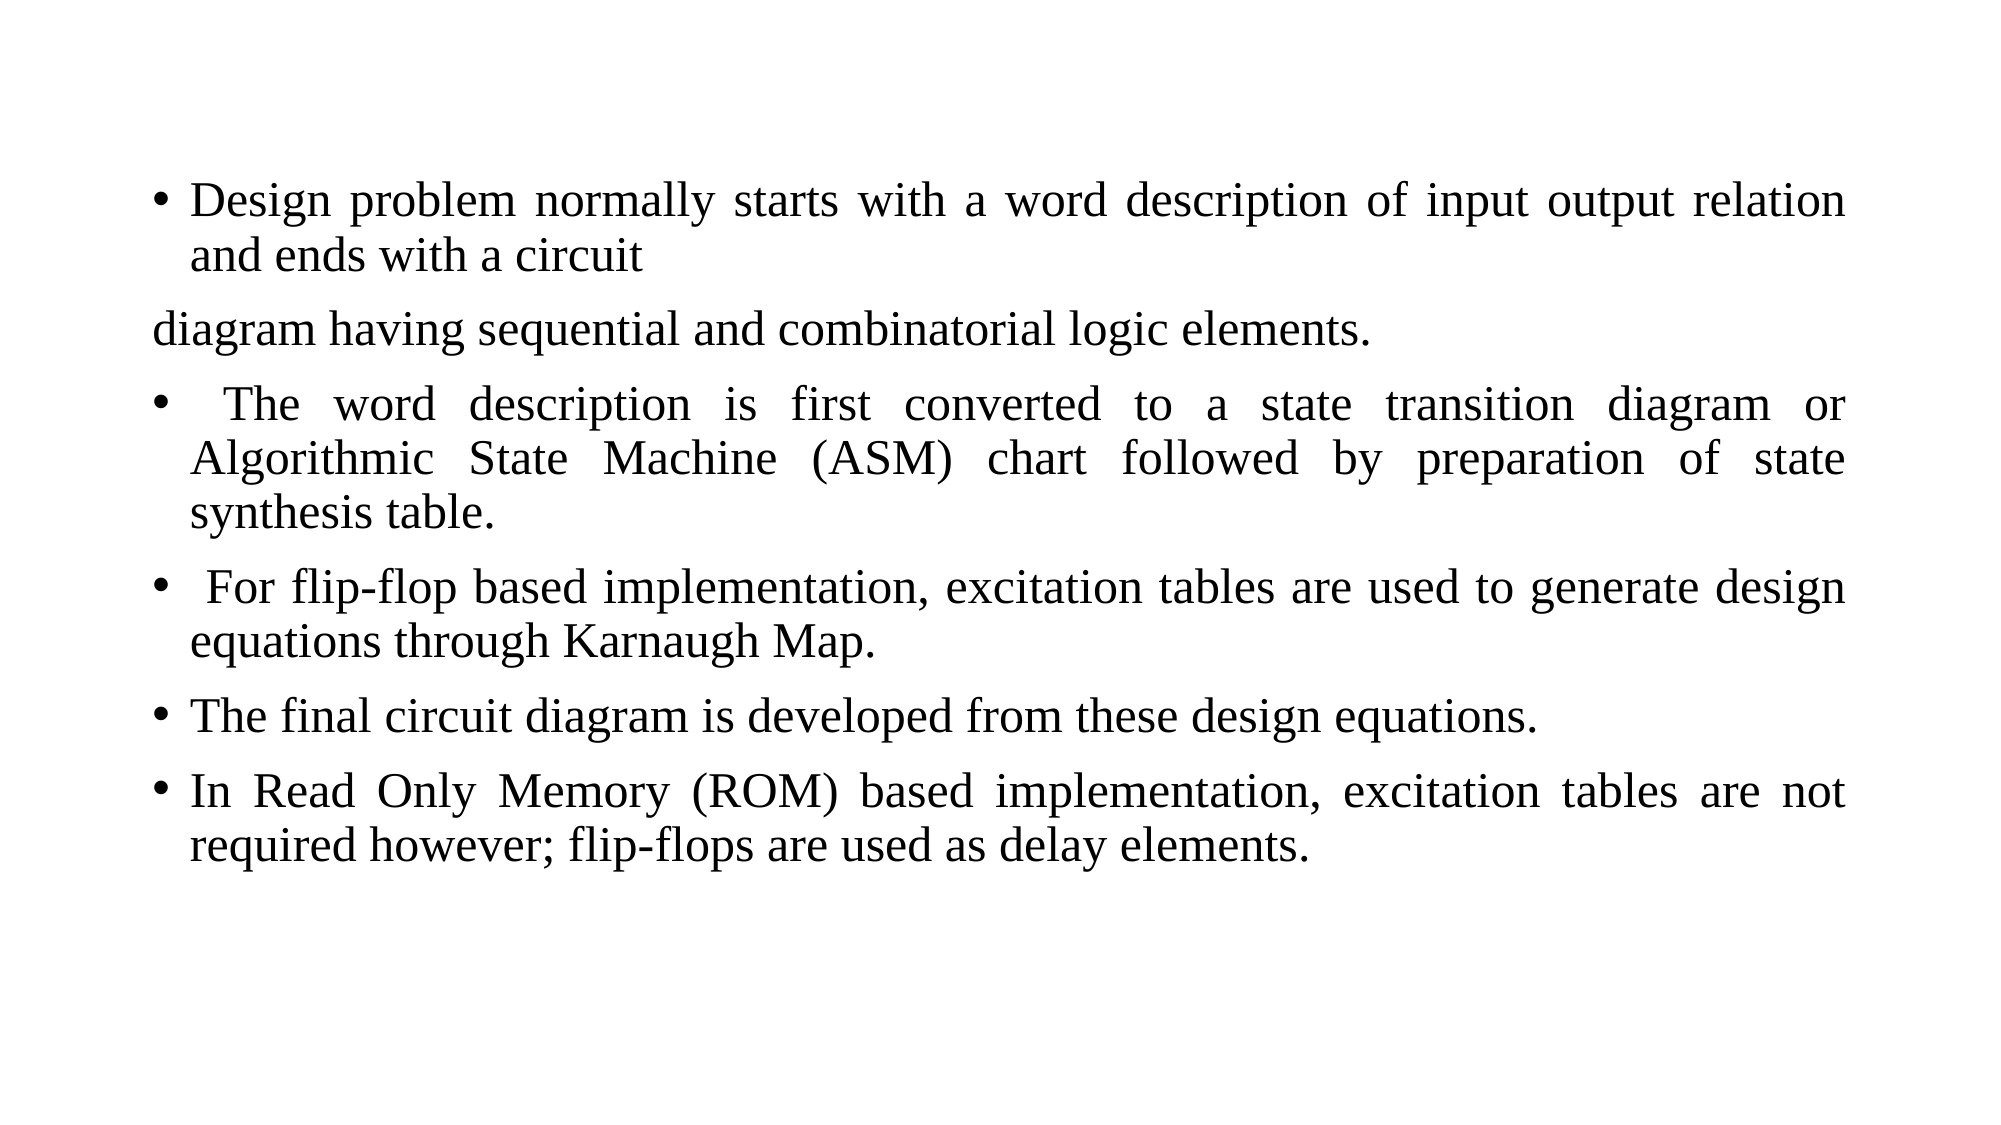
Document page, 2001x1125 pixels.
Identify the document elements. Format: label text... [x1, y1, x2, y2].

list Design problem normally starts with a word description of input output relation and ends with a circuit diagram having sequential and combinatorial logic elements. The word description is first converted to a state transition diagram or Algorithmic State Machine (ASM) chart followed by preparation of state synthesis table. For flip-flop based implementation, excitation tables are used to generate design equations through Karnaugh Map. The final circuit diagram is developed from these design equations. In Read Only Memory (ROM) based implementation, excitation tables are not required however; flip-flops are used as delay elements. [137, 166, 1863, 1063]
